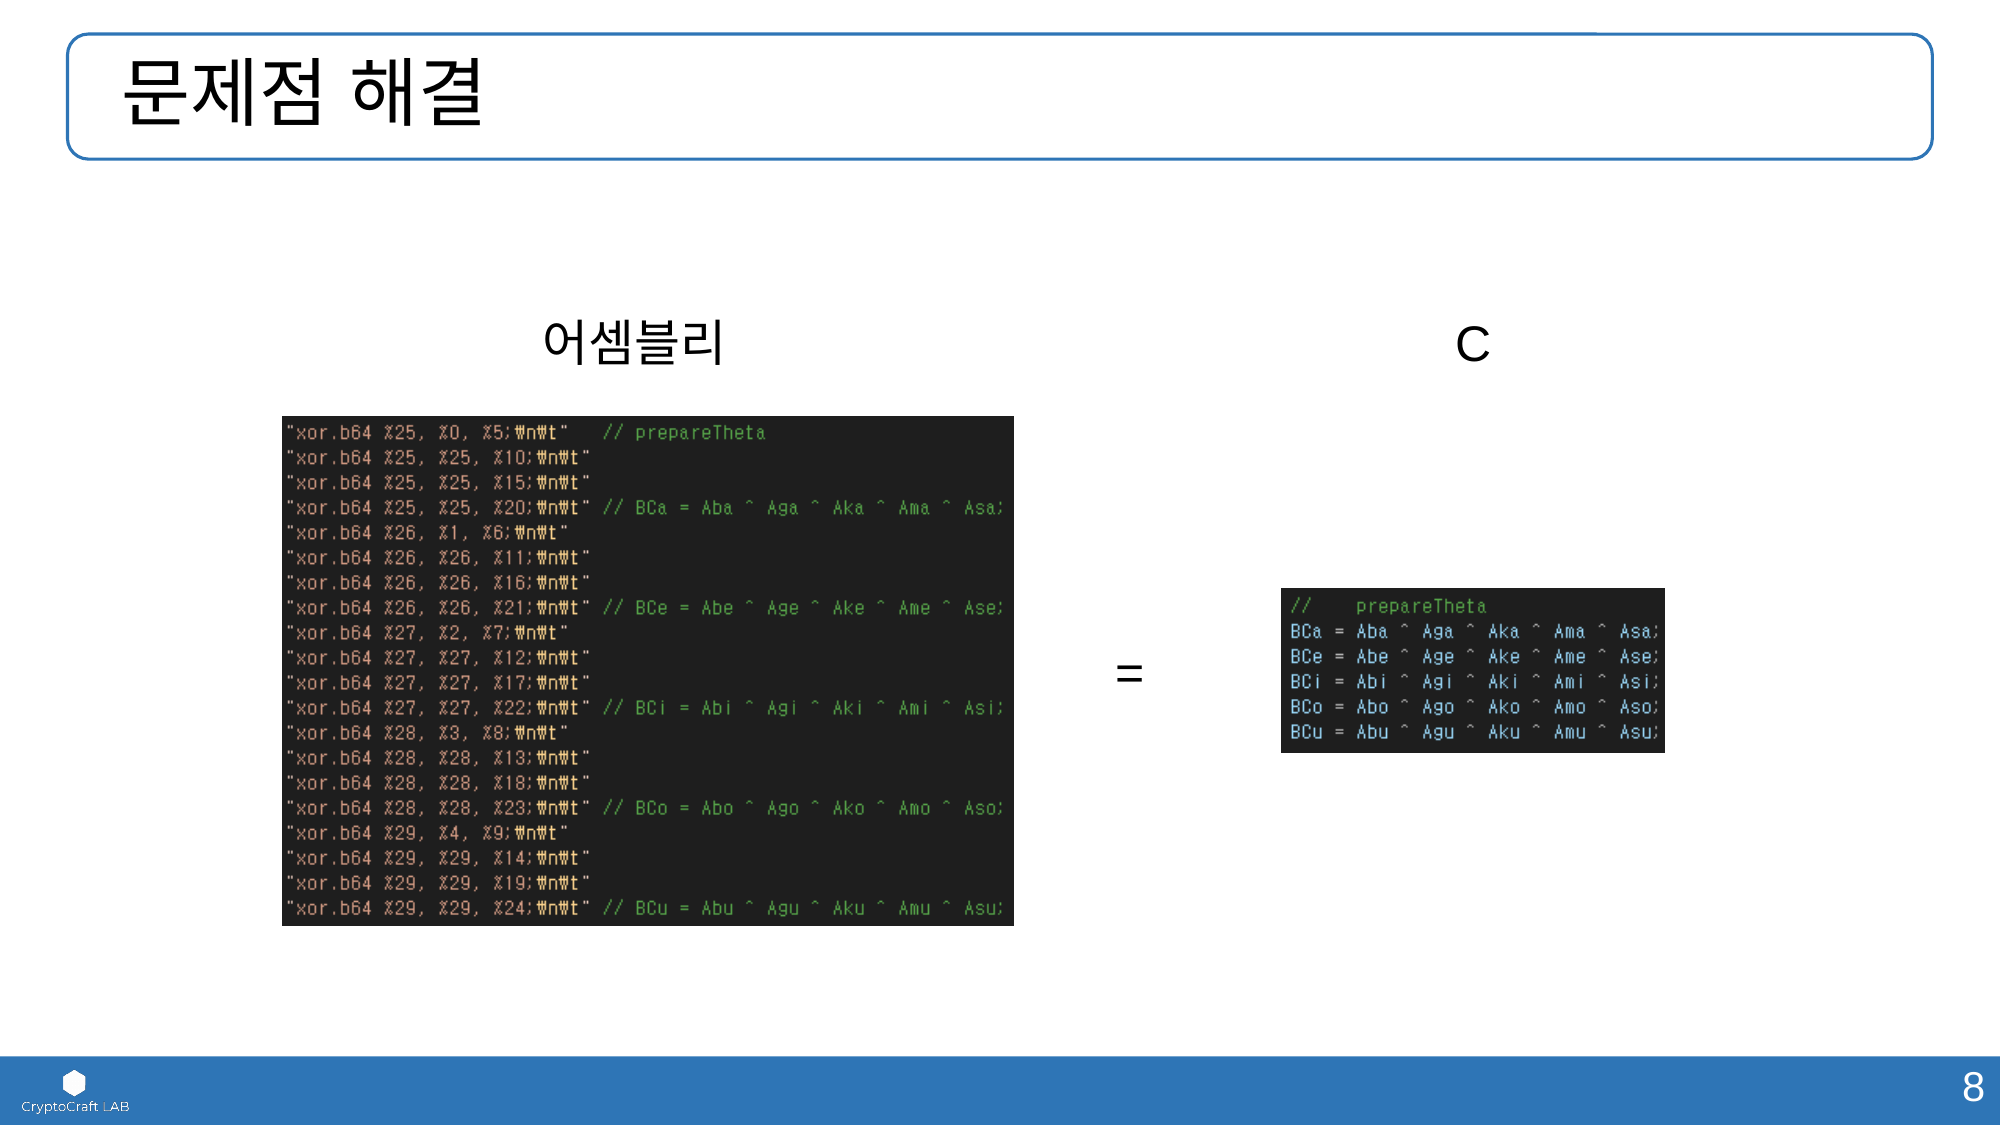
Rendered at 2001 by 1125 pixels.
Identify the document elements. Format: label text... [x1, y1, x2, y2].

picture [1281, 588, 1665, 753]
text_box C [1275, 304, 1672, 380]
text_box 어셈블리 [436, 304, 833, 380]
title 문제점 해결 [67, 34, 1933, 160]
picture [13, 1061, 138, 1123]
text_box = [1015, 633, 1281, 708]
picture [282, 416, 1015, 926]
